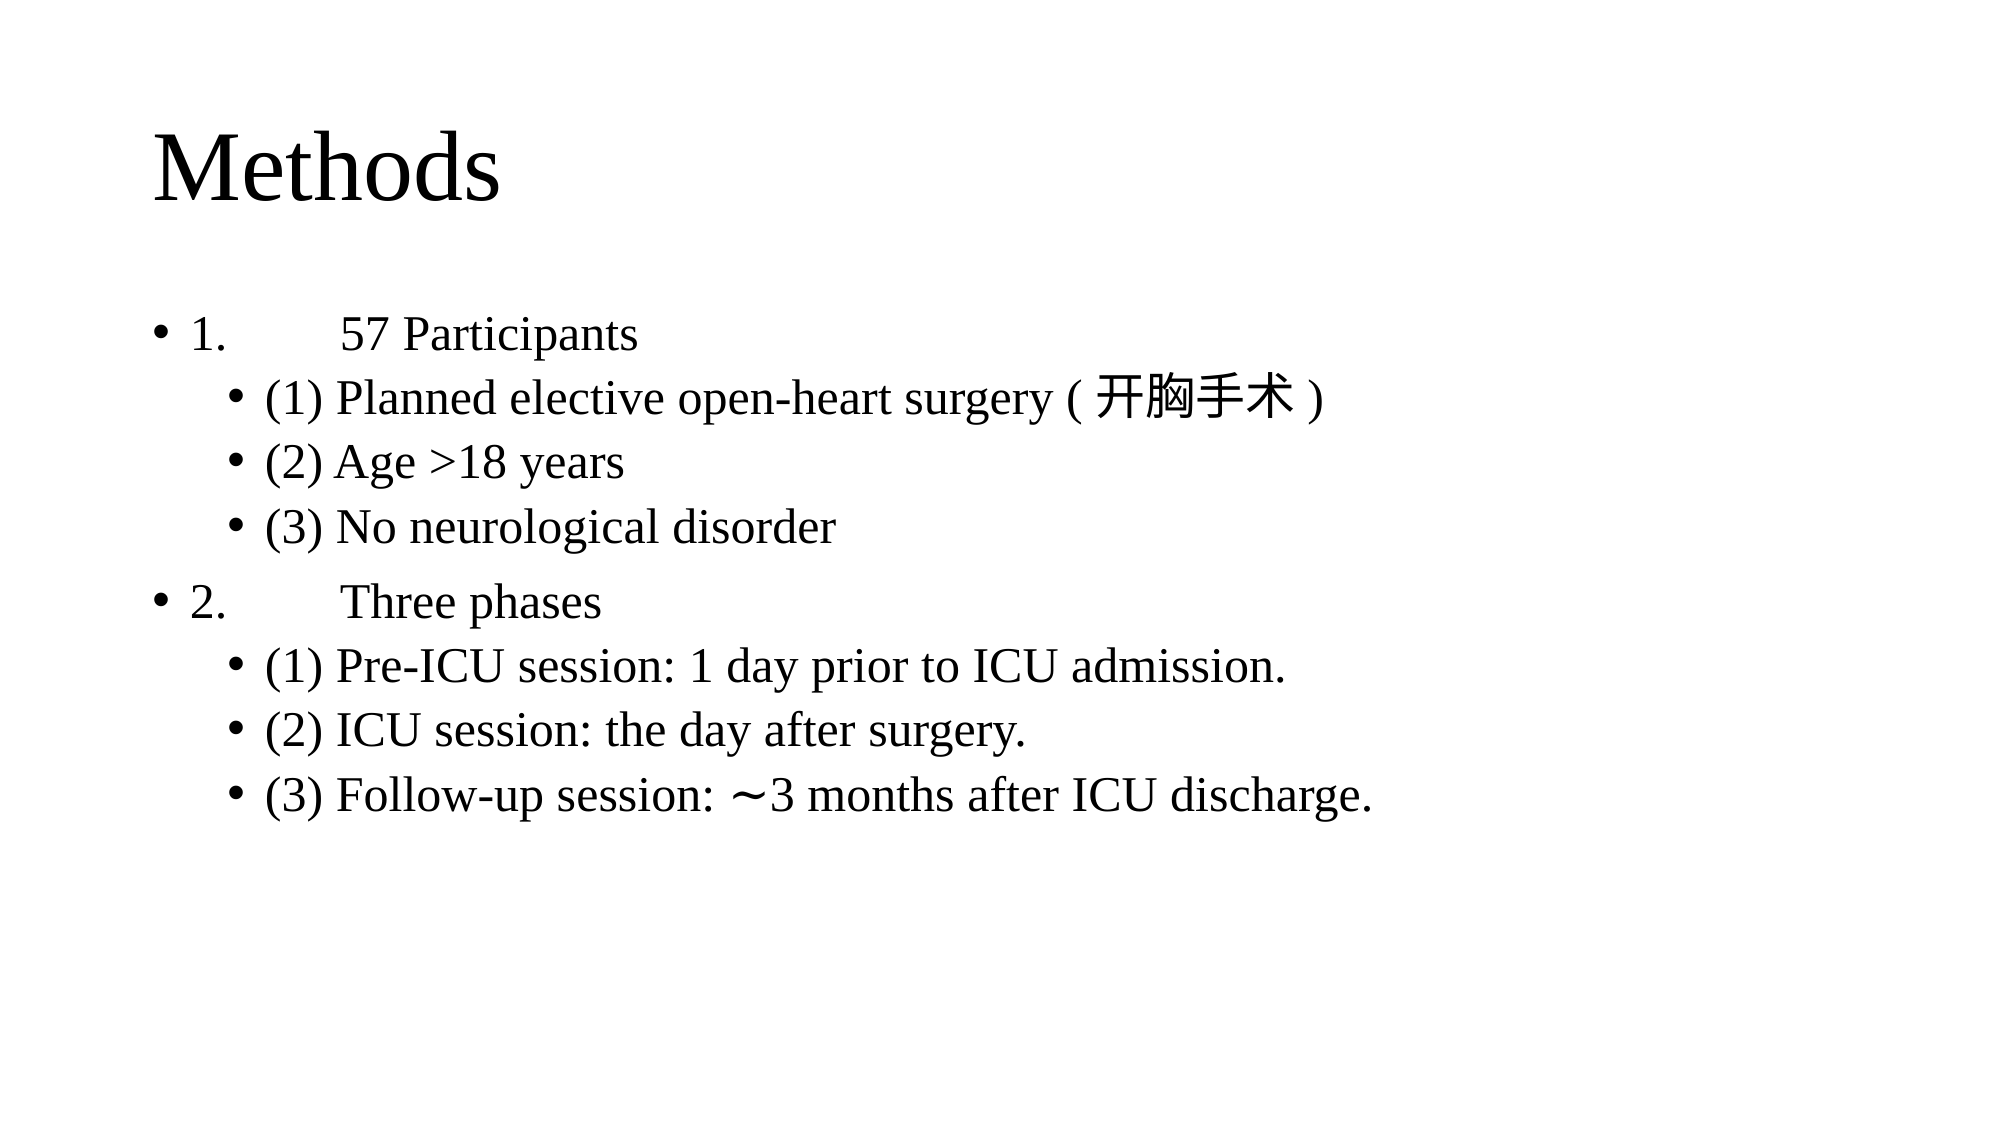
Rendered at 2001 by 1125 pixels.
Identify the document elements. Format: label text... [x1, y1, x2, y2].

list 1. 57 Participants (1) Planned elective open-heart surgery (开胸手术) (2) Age >18 years (3) No neurological disorder 2. Three phases (1) Pre-ICU session: 1 day prior to ICU admission. (2) ICU session: the day after surgery. (3) Follow-up session: ∼3 months after ICU discharge. [137, 299, 1863, 1014]
title Methods [137, 59, 1863, 278]
